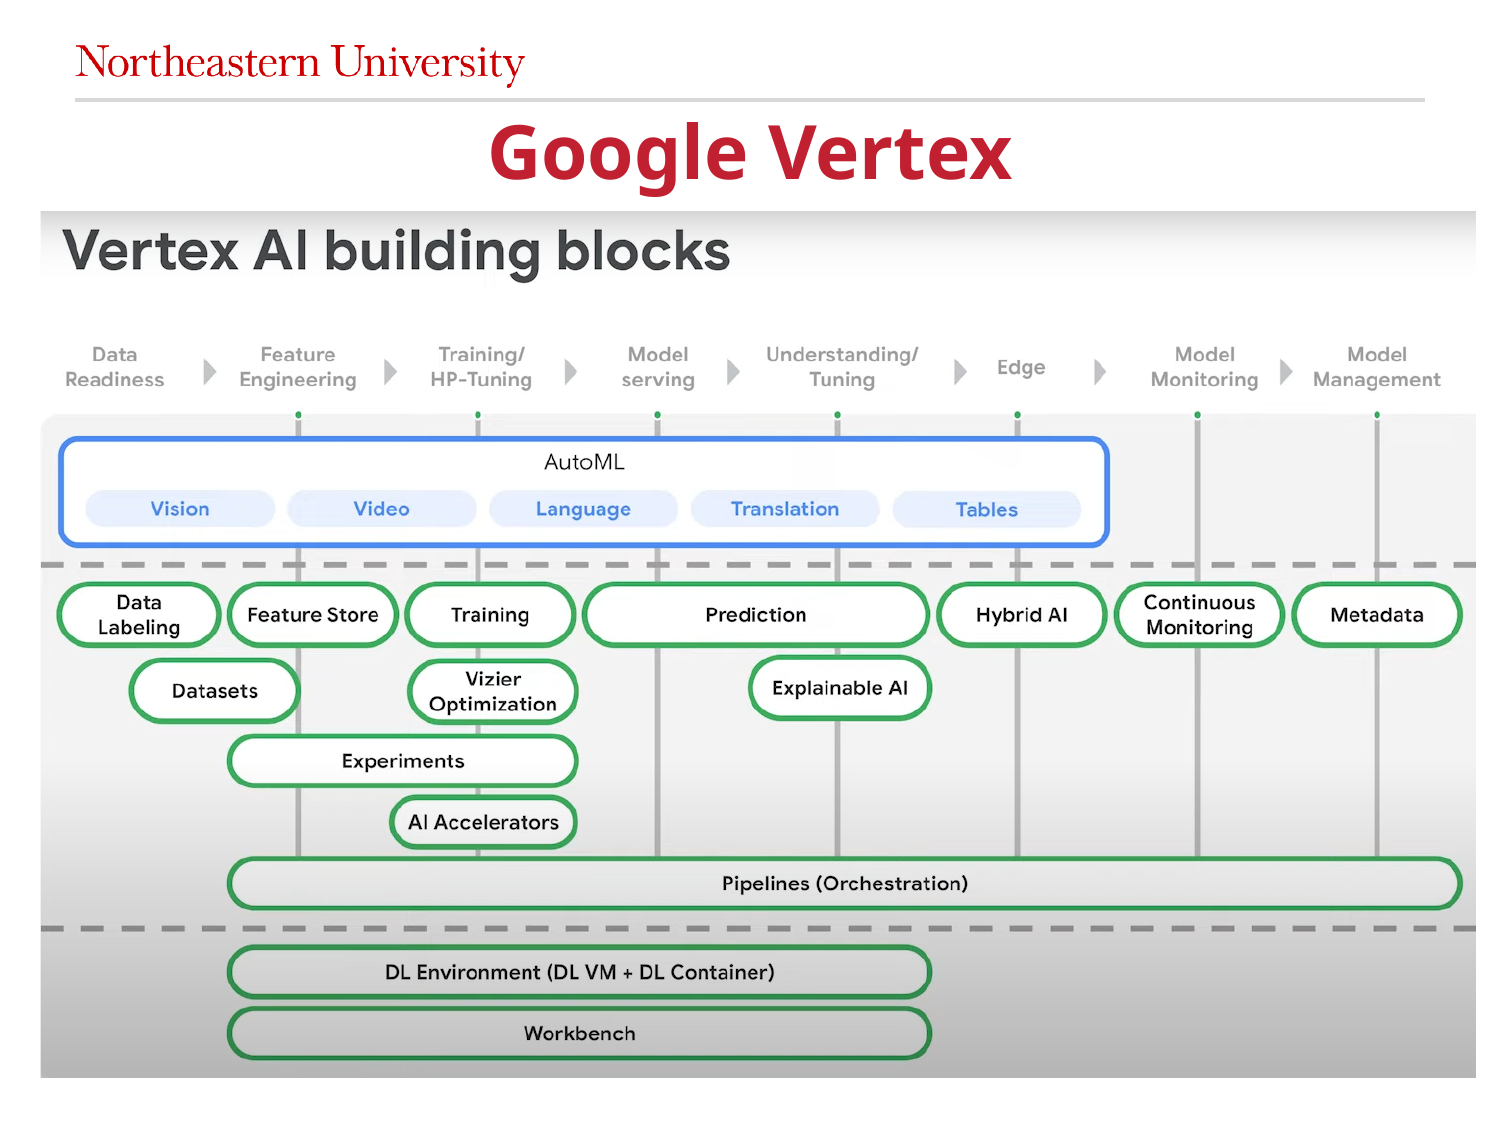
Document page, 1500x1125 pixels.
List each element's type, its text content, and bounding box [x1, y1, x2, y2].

picture [40, 210, 1477, 1078]
title Google Vertex [71, 52, 1429, 209]
picture [75, 44, 525, 52]
